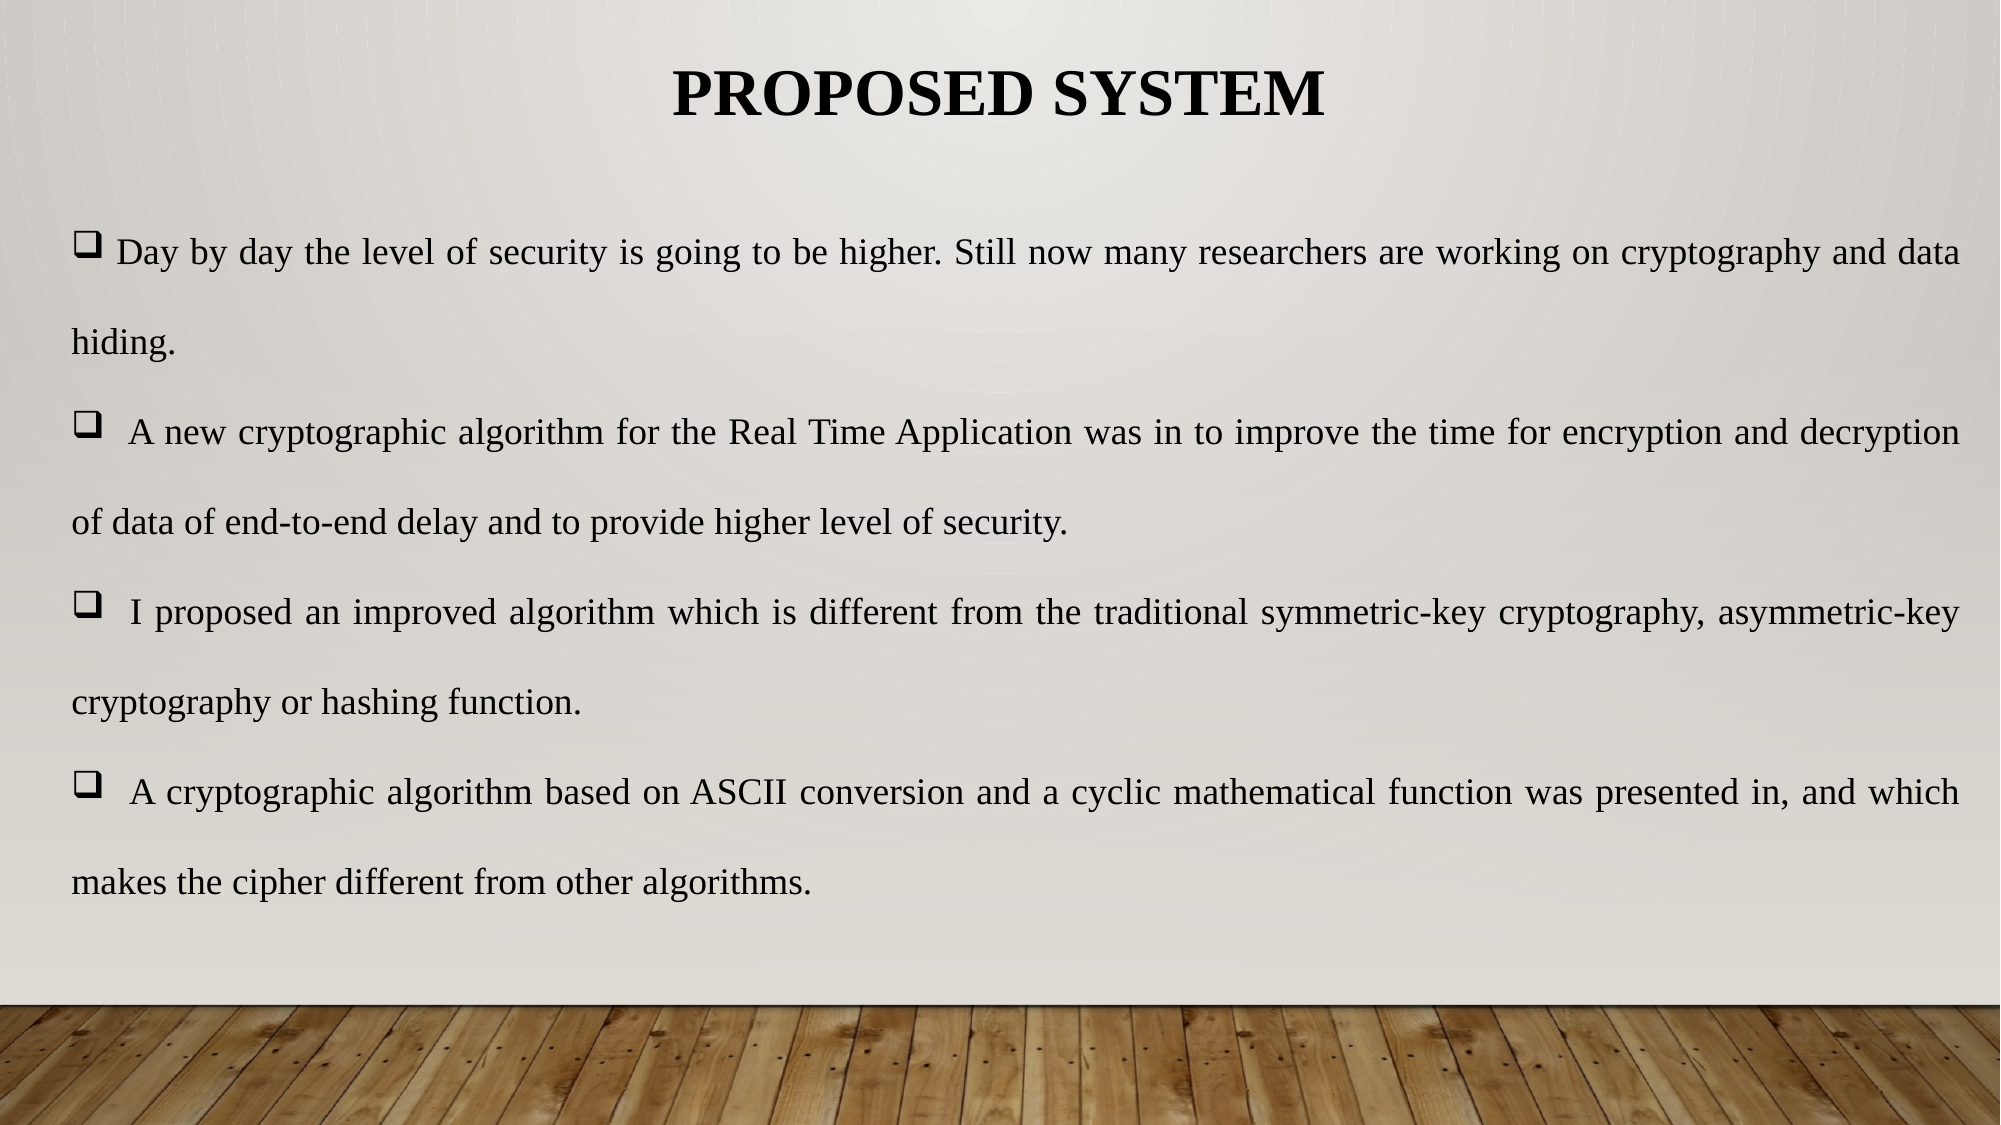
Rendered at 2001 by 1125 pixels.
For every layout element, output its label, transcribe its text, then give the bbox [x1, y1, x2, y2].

picture [0, 1005, 2000, 1125]
text_box PROPOSED SYSTEM [499, 41, 1501, 137]
text_box Day by day the level of security is going to be higher. Still now many researchers are working on cryptography and data hiding. A new cryptographic algorithm for the Real Time Application was in to improve the time for encryption and decryption of data of end-to-end delay and to provide higher level of security. I proposed an improved algorithm which is different from the traditional symmetric-key cryptography, asymmetric-key cryptography or hashing function. A cryptographic algorithm based on ASCII conversion and a cyclic mathematical function was presented in, and which makes the cipher different from other algorithms. [56, 174, 1978, 910]
